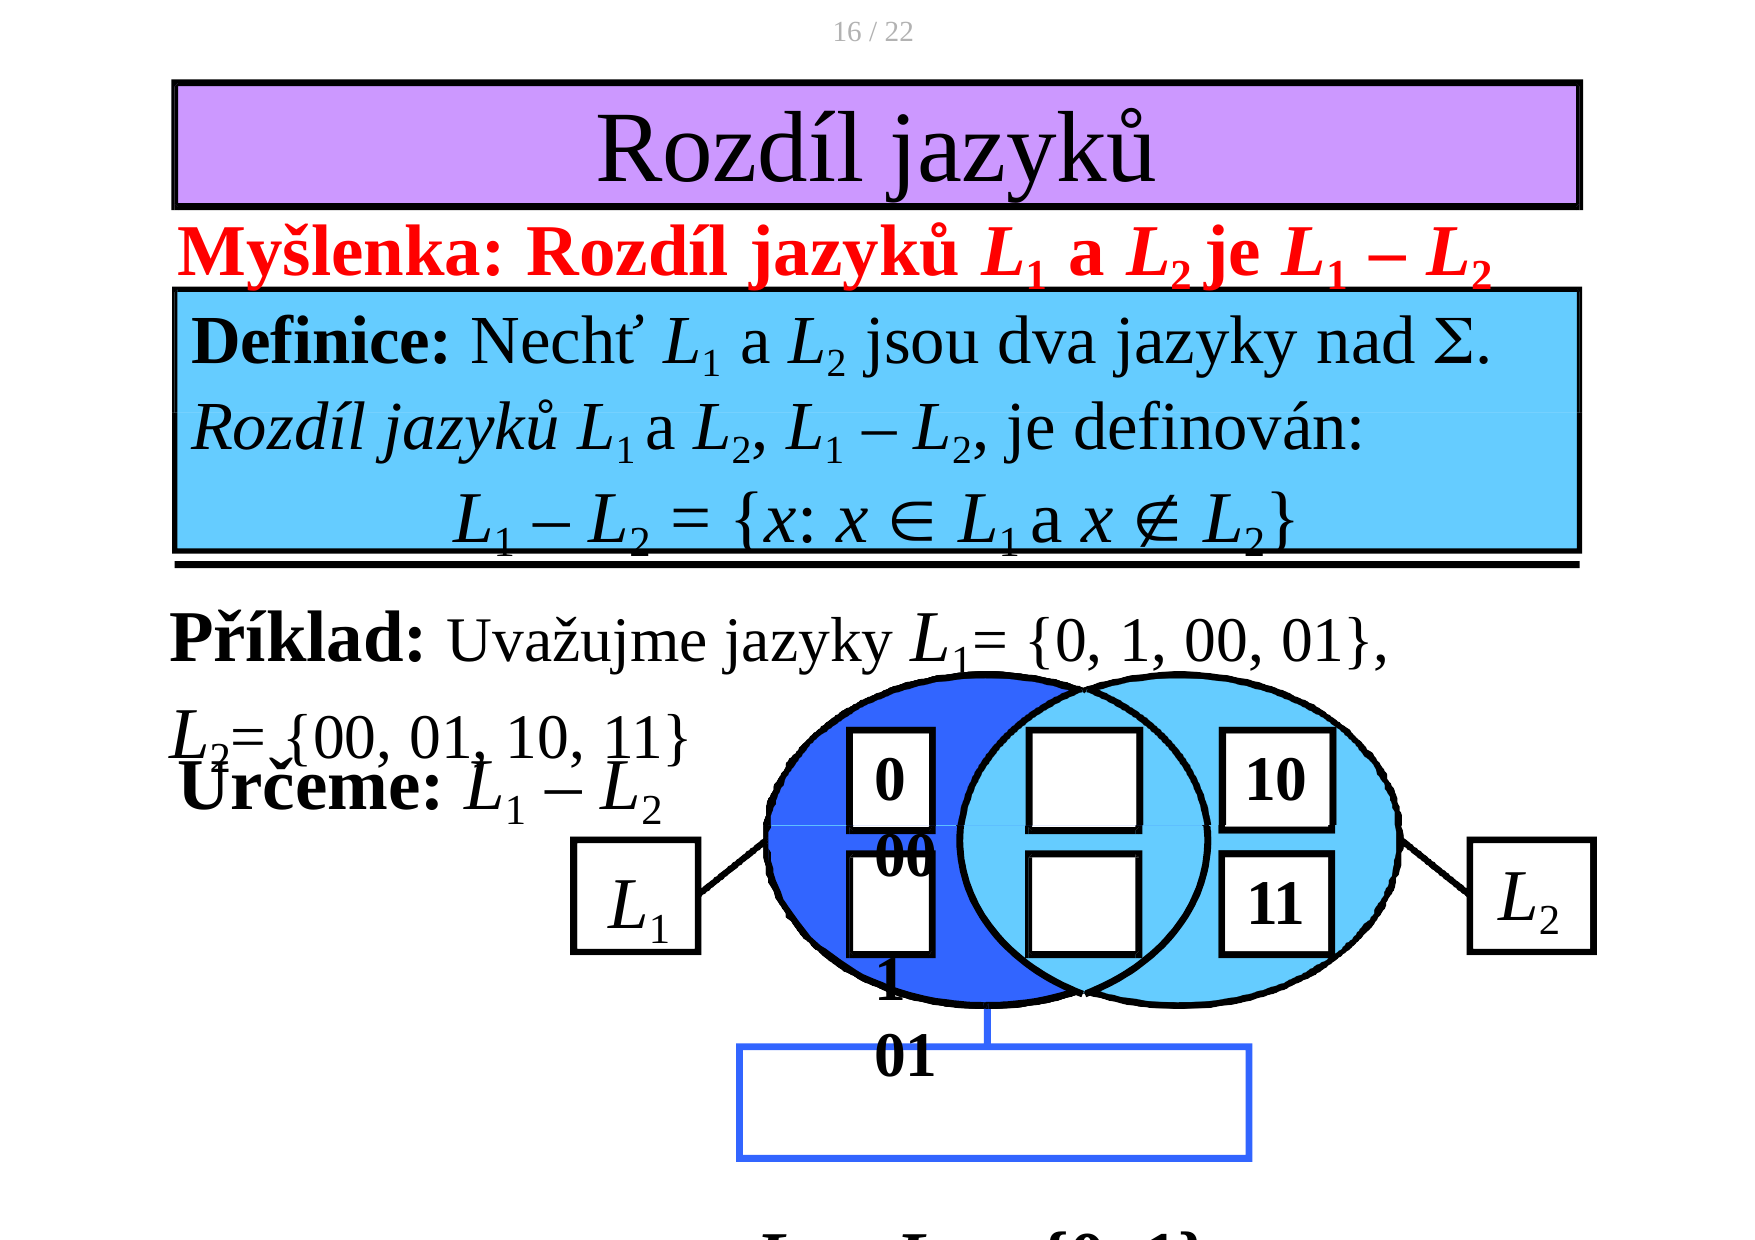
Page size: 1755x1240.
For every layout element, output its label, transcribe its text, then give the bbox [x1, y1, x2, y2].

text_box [171, 78, 1584, 211]
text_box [50, 825, 1704, 1240]
text_box Myšlenka: Rozdíl jazyků L1 a L2 je L1 – L2 Definice: Nechť L1 a L2 jsou dva jazyky nad . Rozdíl jazyků L1 a L2, L1 – L2, je definován: L1 – L2 = {x: x  L1 a x  L2} Příklad: Uvažujme jazyky L1= {0, 1, 00, 01}, L2= {00, 01, 10, 11} [169, 216, 1499, 284]
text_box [735, 825, 1253, 1163]
slide_number 16 / 22 [0, 11, 1755, 58]
picture [763, 671, 1402, 825]
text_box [50, 286, 1704, 825]
